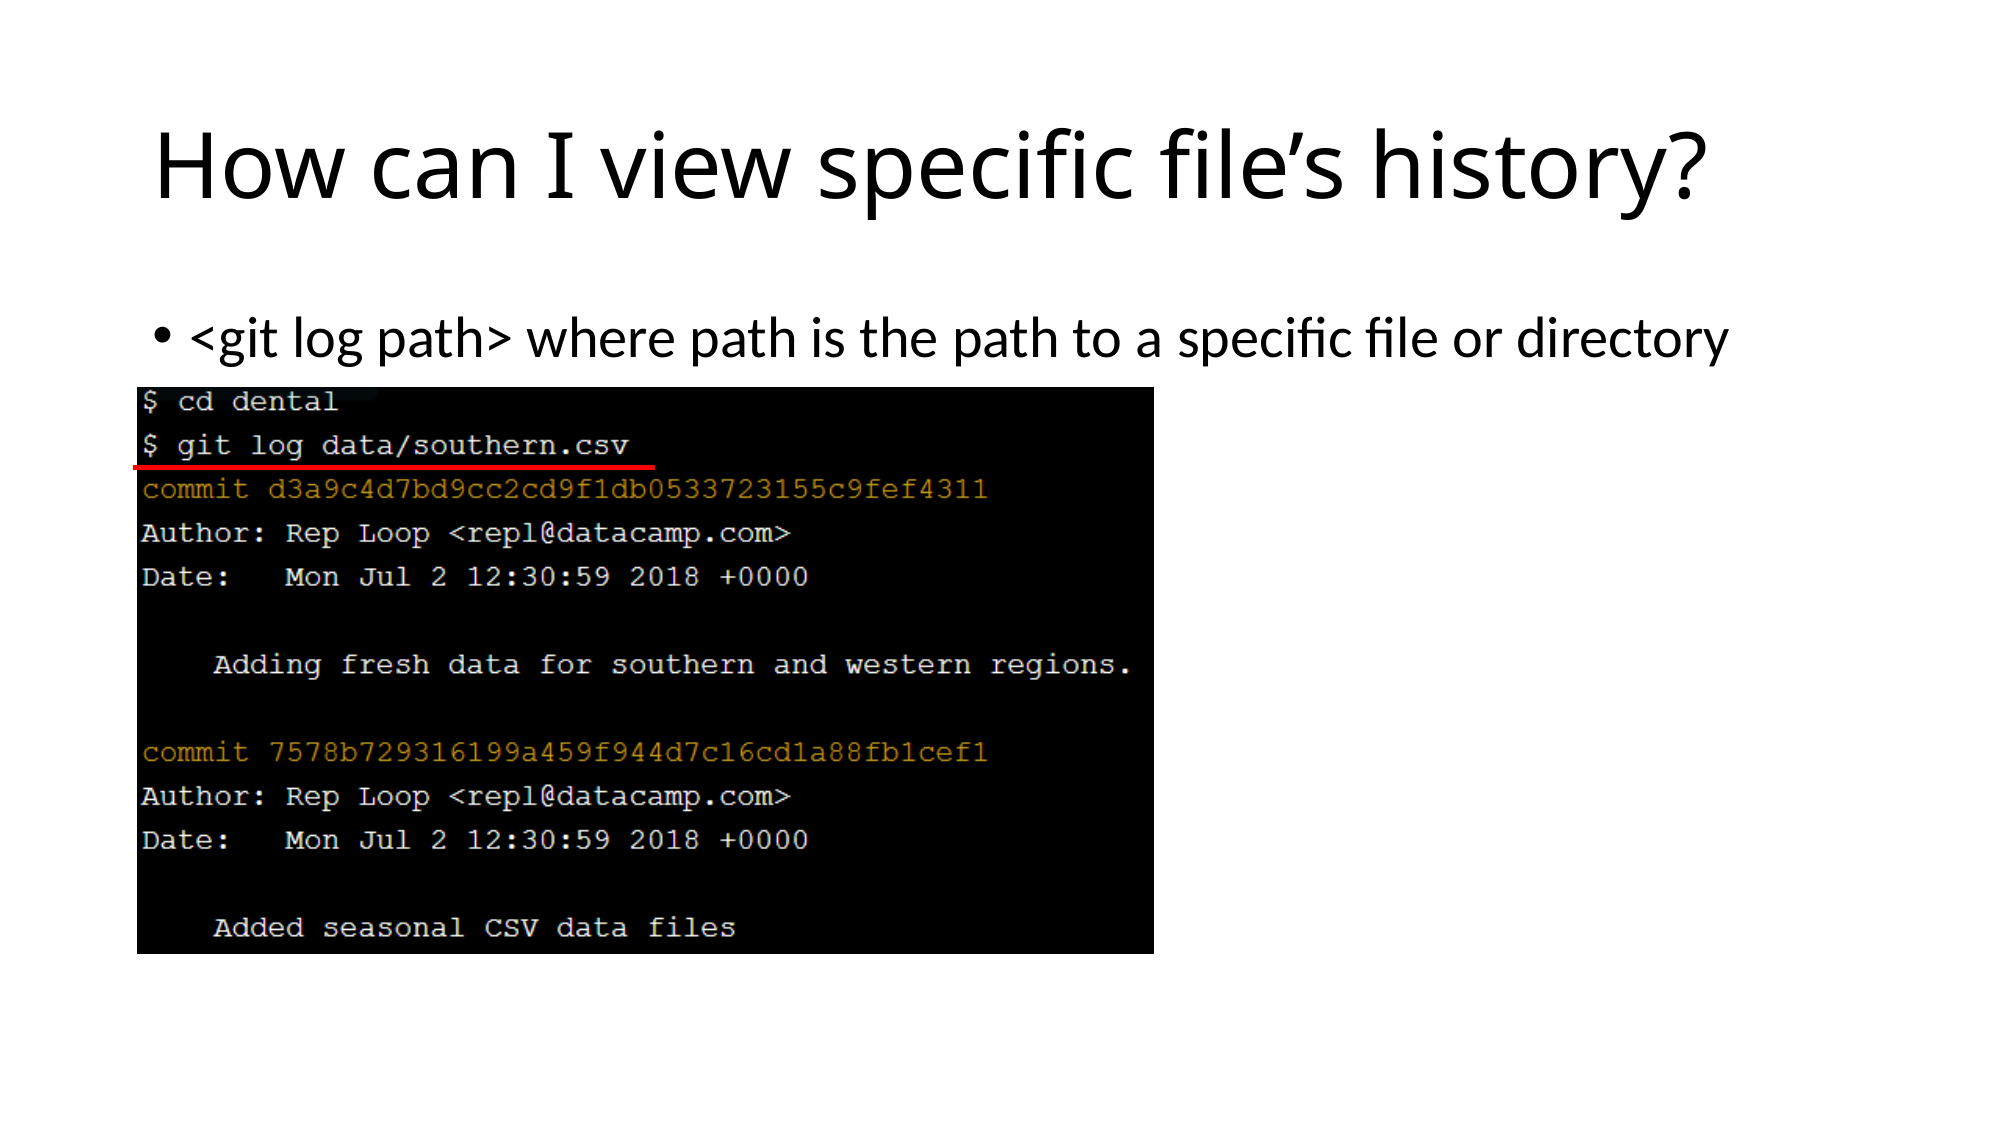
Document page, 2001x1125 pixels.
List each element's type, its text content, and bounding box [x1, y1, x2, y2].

title How can I view specific file’s history? [137, 59, 1863, 278]
picture [137, 387, 1154, 954]
list <git log path> where path is the path to a specific file or directory [137, 299, 1863, 1014]
